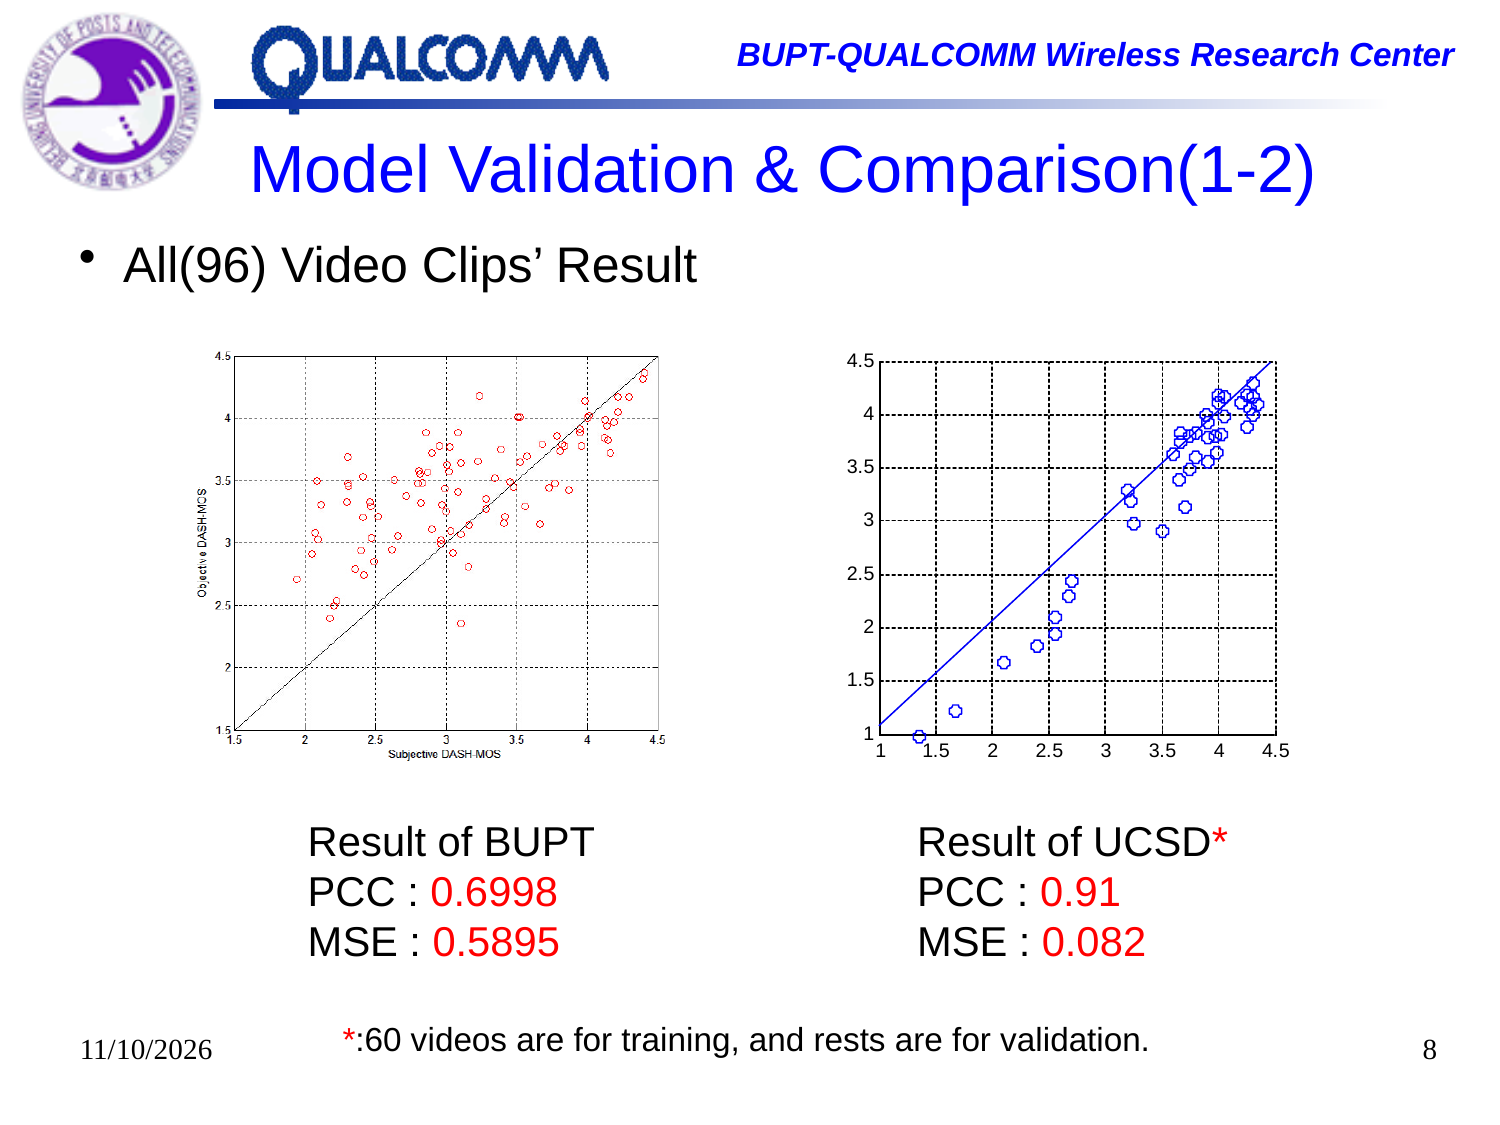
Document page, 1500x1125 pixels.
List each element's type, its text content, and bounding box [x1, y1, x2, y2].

text_box *:60 videos are for training, and rests are for validation. [327, 1010, 1289, 1066]
picture [175, 329, 704, 768]
picture [0, 0, 213, 208]
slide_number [64, 1022, 378, 1099]
picture [813, 327, 1325, 786]
text_box Result of UCSD* PCC : 0.91 MSE : 0.082 [902, 807, 1306, 973]
text_box Result of BUPT PCC : 0.6998 MSE : 0.5895 [292, 807, 633, 973]
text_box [878, 362, 1271, 726]
slide_number 8 [1139, 1022, 1453, 1099]
list All(96) Video Clips’ Result [64, 231, 1447, 1012]
title Model Validation & Comparison(1-2) [233, 133, 1353, 211]
